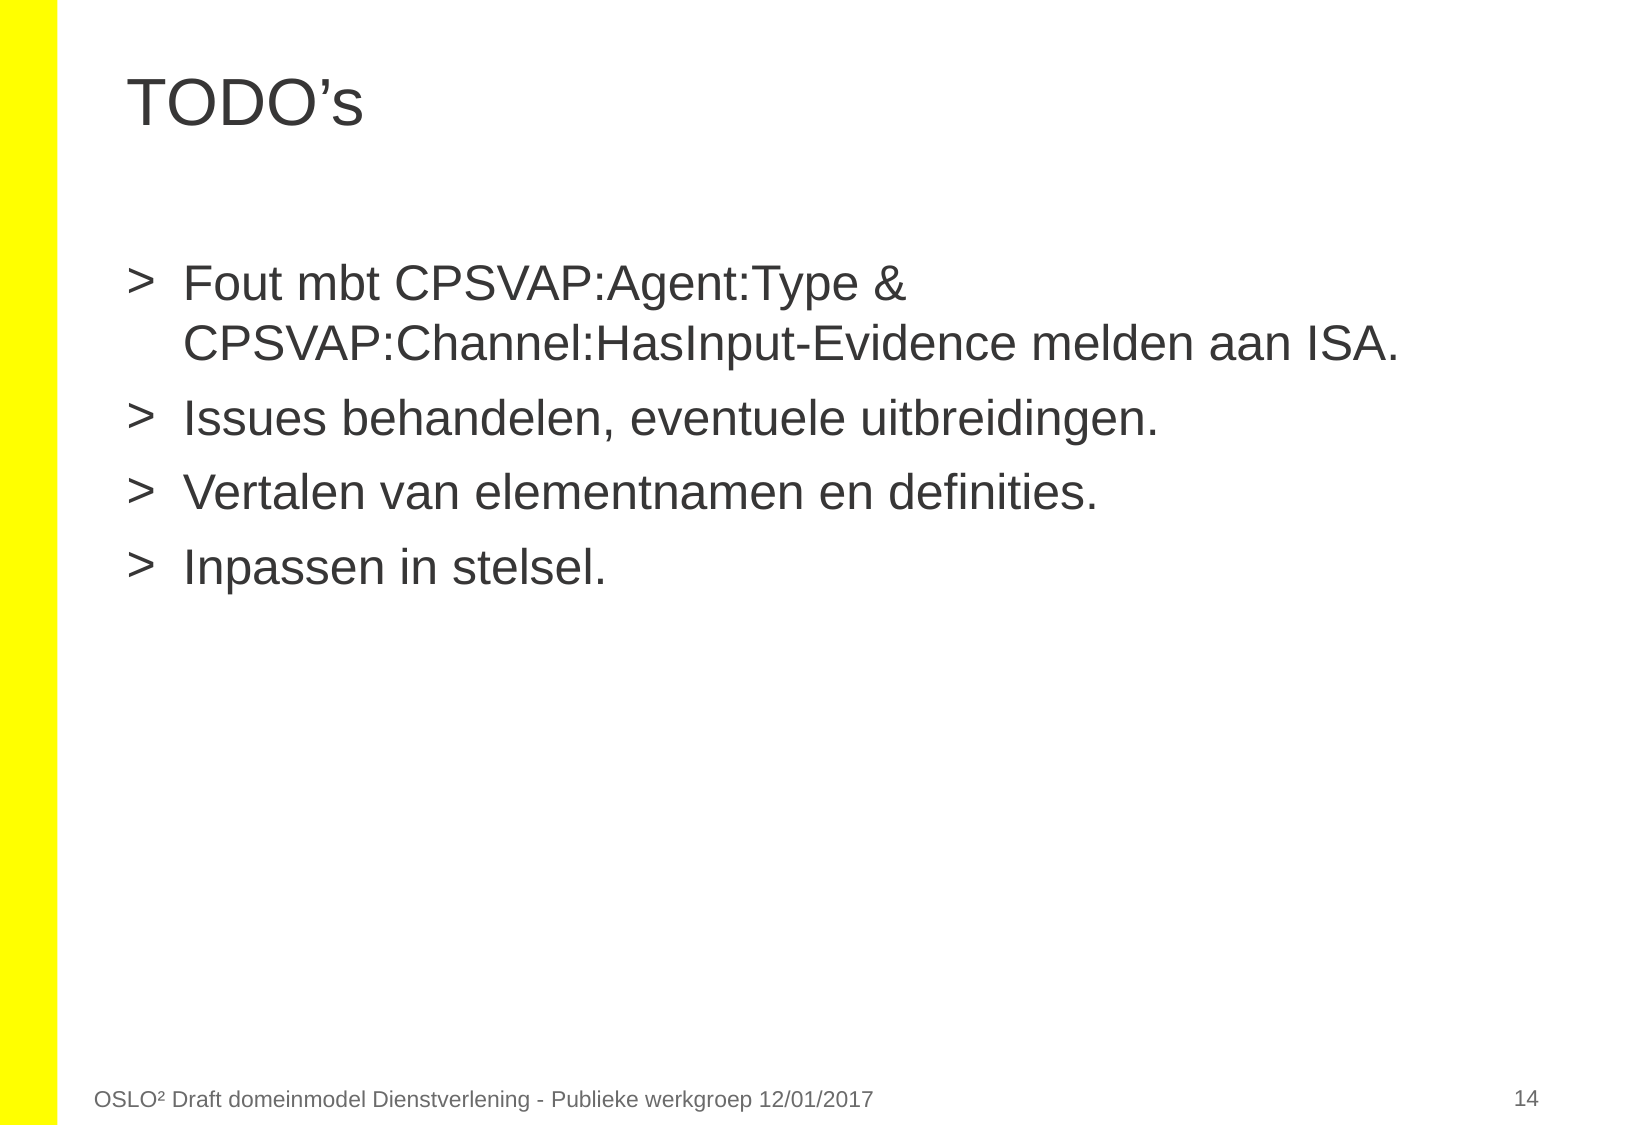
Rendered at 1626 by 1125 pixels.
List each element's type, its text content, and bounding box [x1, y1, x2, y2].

slide_number ‹#› [1425, 1075, 1547, 1119]
list Fout mbt CPSVAP:Agent:Type & CPSVAP:Channel:HasInput-Evidence melden aan ISA. Issues behandelen, eventuele uitbreidingen. Vertalen van elementnamen en definities. Inpassen in stelsel. [111, 243, 1514, 1063]
title TODO’s [111, 59, 1514, 222]
footer OSLO² Draft domeinmodel Dienstverlening - Publieke werkgroep 12/01/2017 [78, 1083, 1077, 1113]
